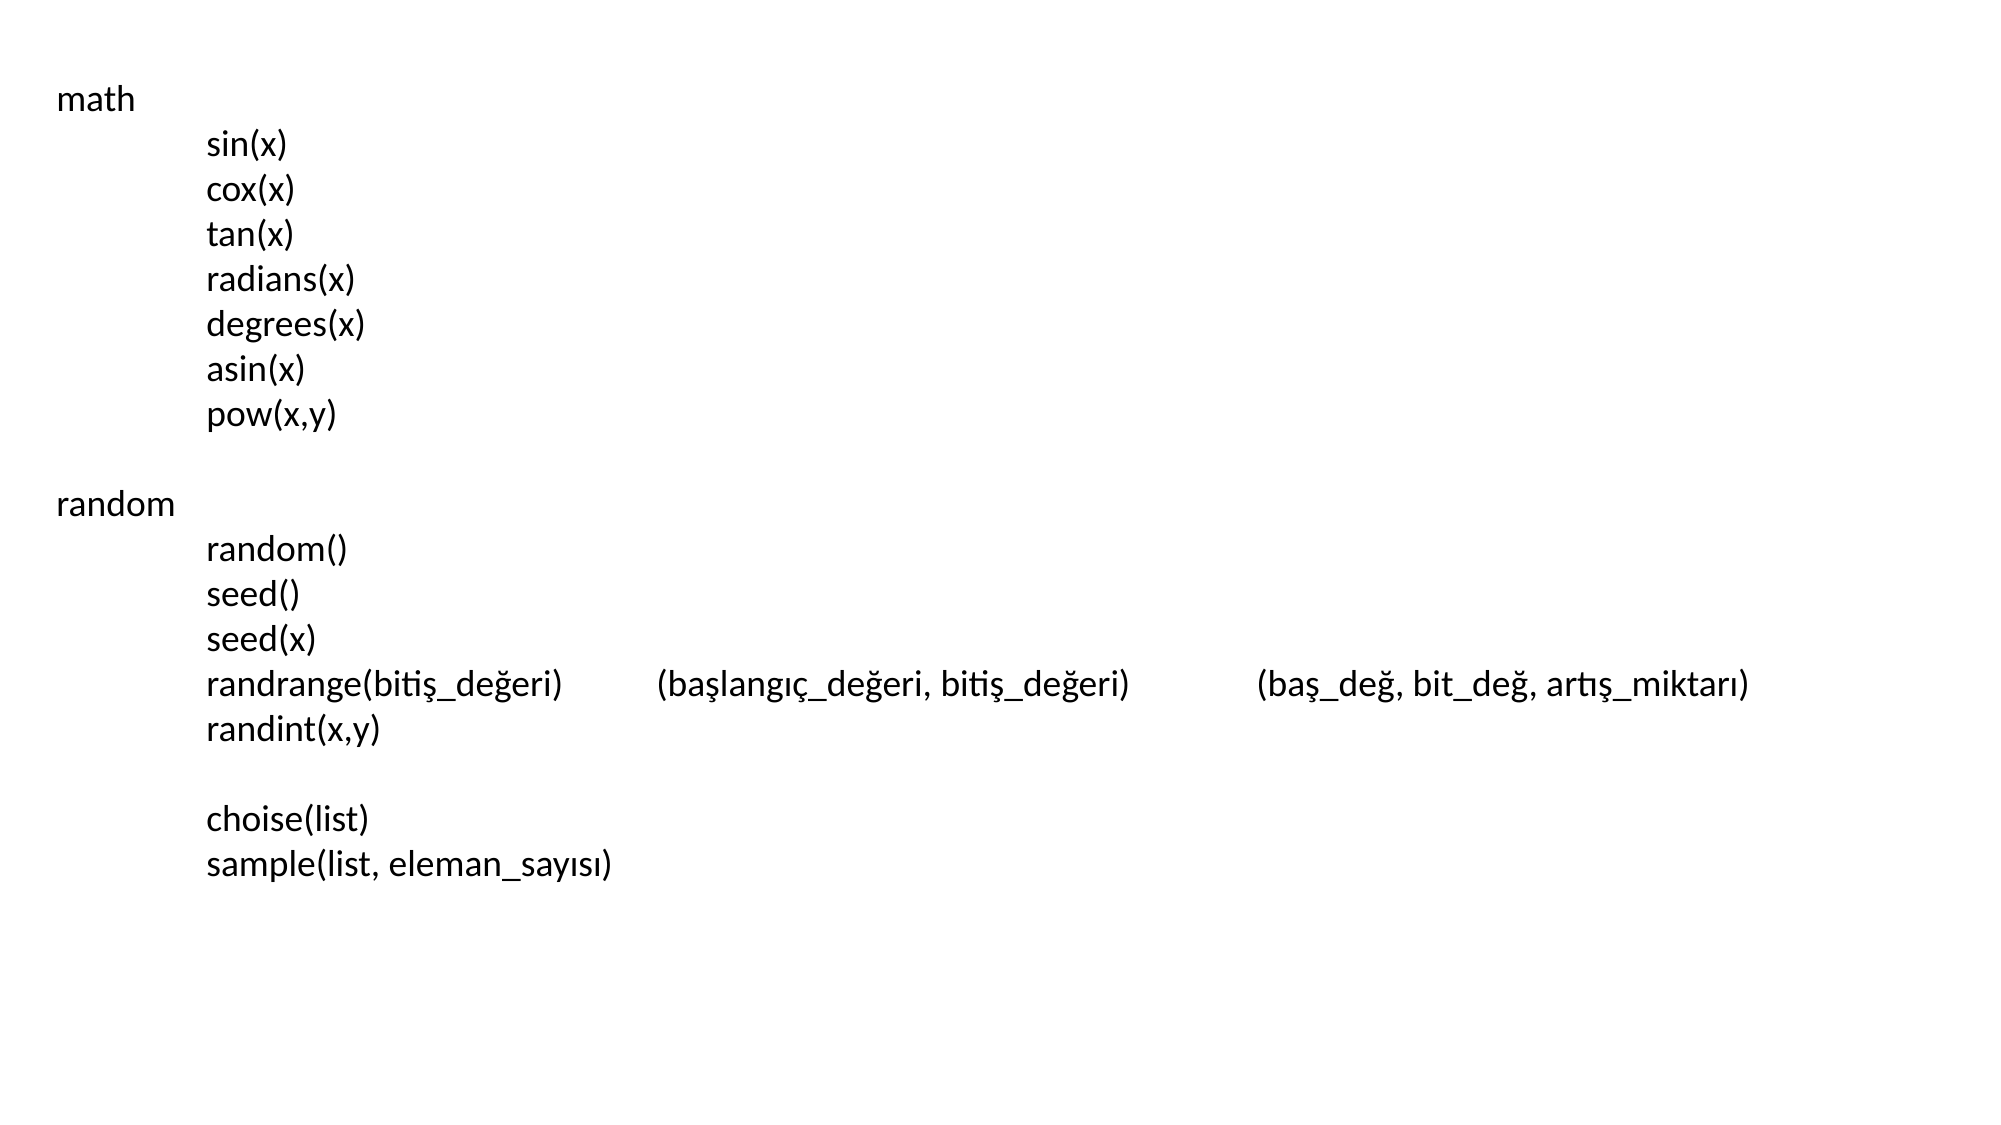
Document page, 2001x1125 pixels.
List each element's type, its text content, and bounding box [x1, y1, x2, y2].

text_box math sin(x) cox(x) tan(x) radians(x) degrees(x) asin(x) pow(x,y) random random() seed() seed(x) randrange(bitiş_değeri) (başlangıç_değeri, bitiş_değeri) (baş_değ, bit_değ, artış_miktarı) randint(x,y) choise(list) sample(list, eleman_sayısı) [41, 66, 1960, 937]
